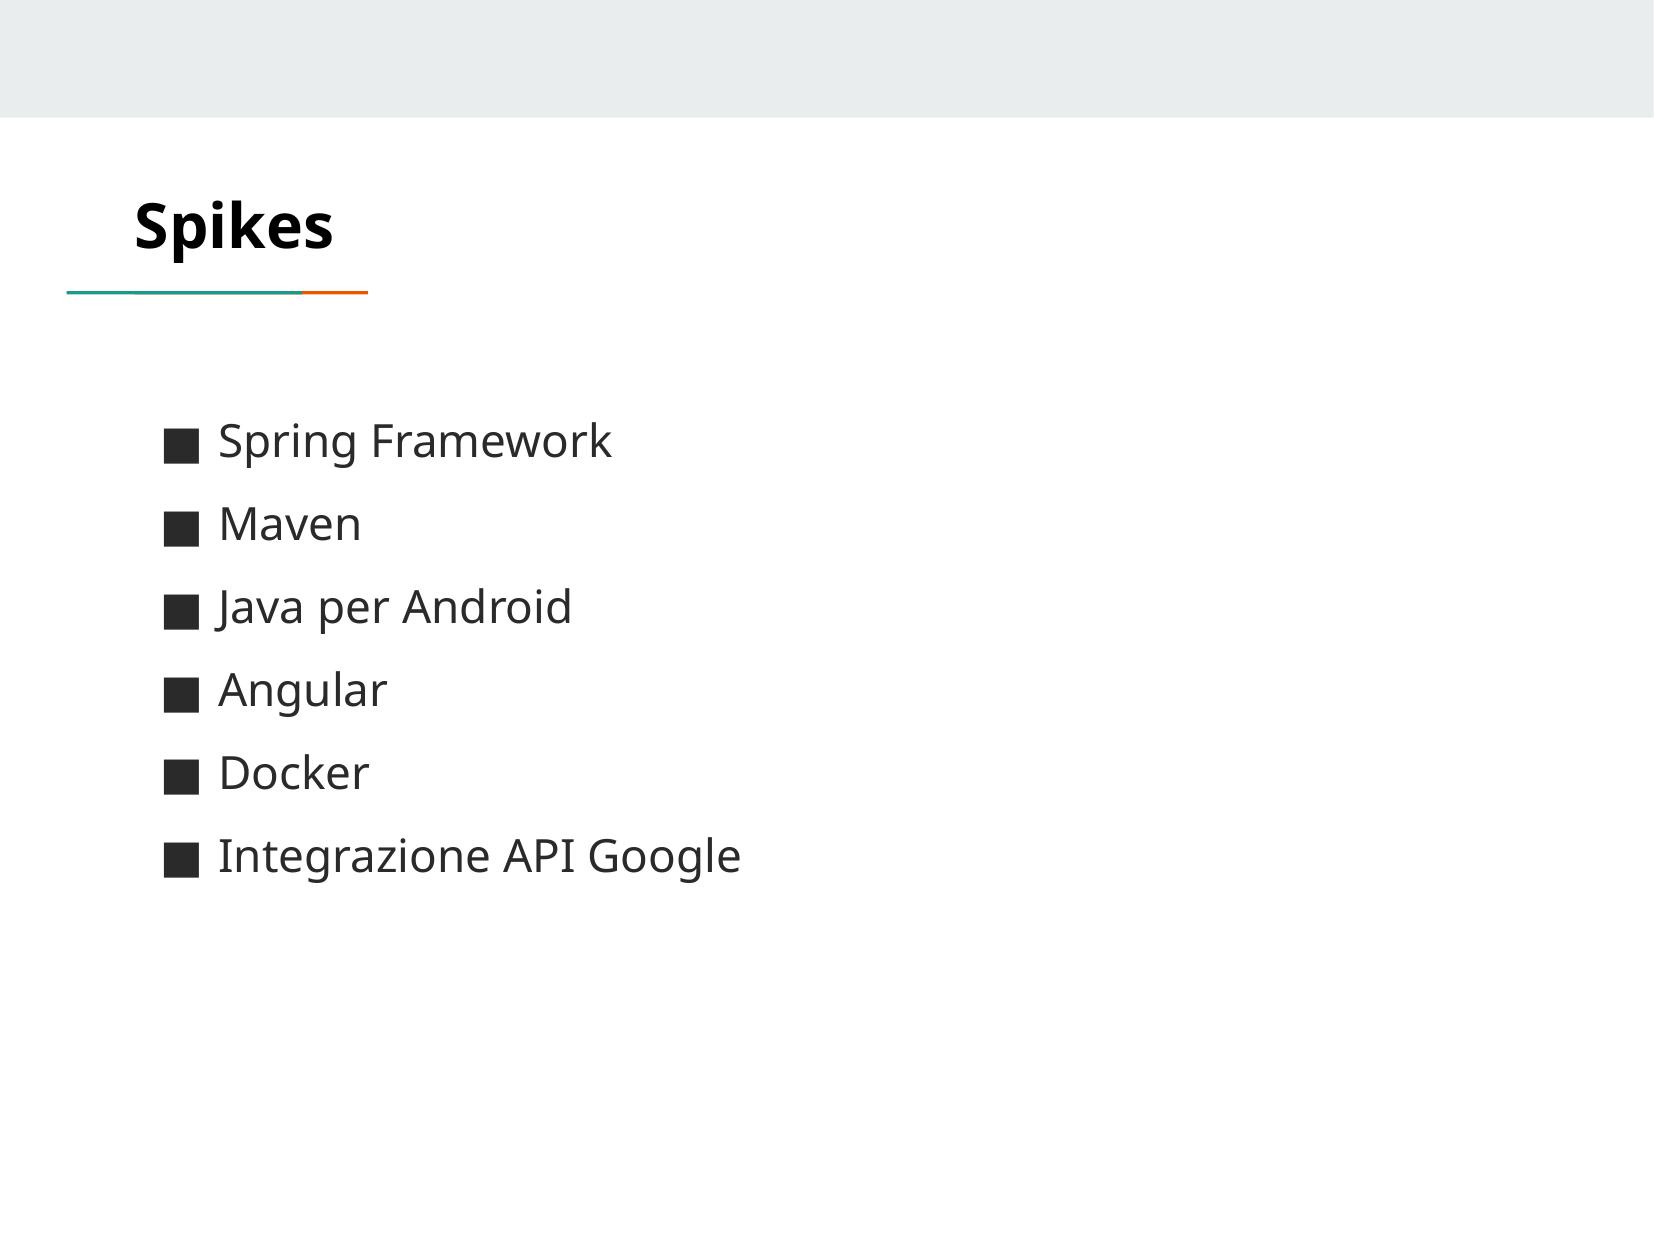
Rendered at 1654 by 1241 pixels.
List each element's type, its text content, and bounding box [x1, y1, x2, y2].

text_box Spring Framework Maven Java per Android Angular Docker Integrazione API Google [134, 346, 1502, 935]
title Spikes [134, 168, 1623, 280]
